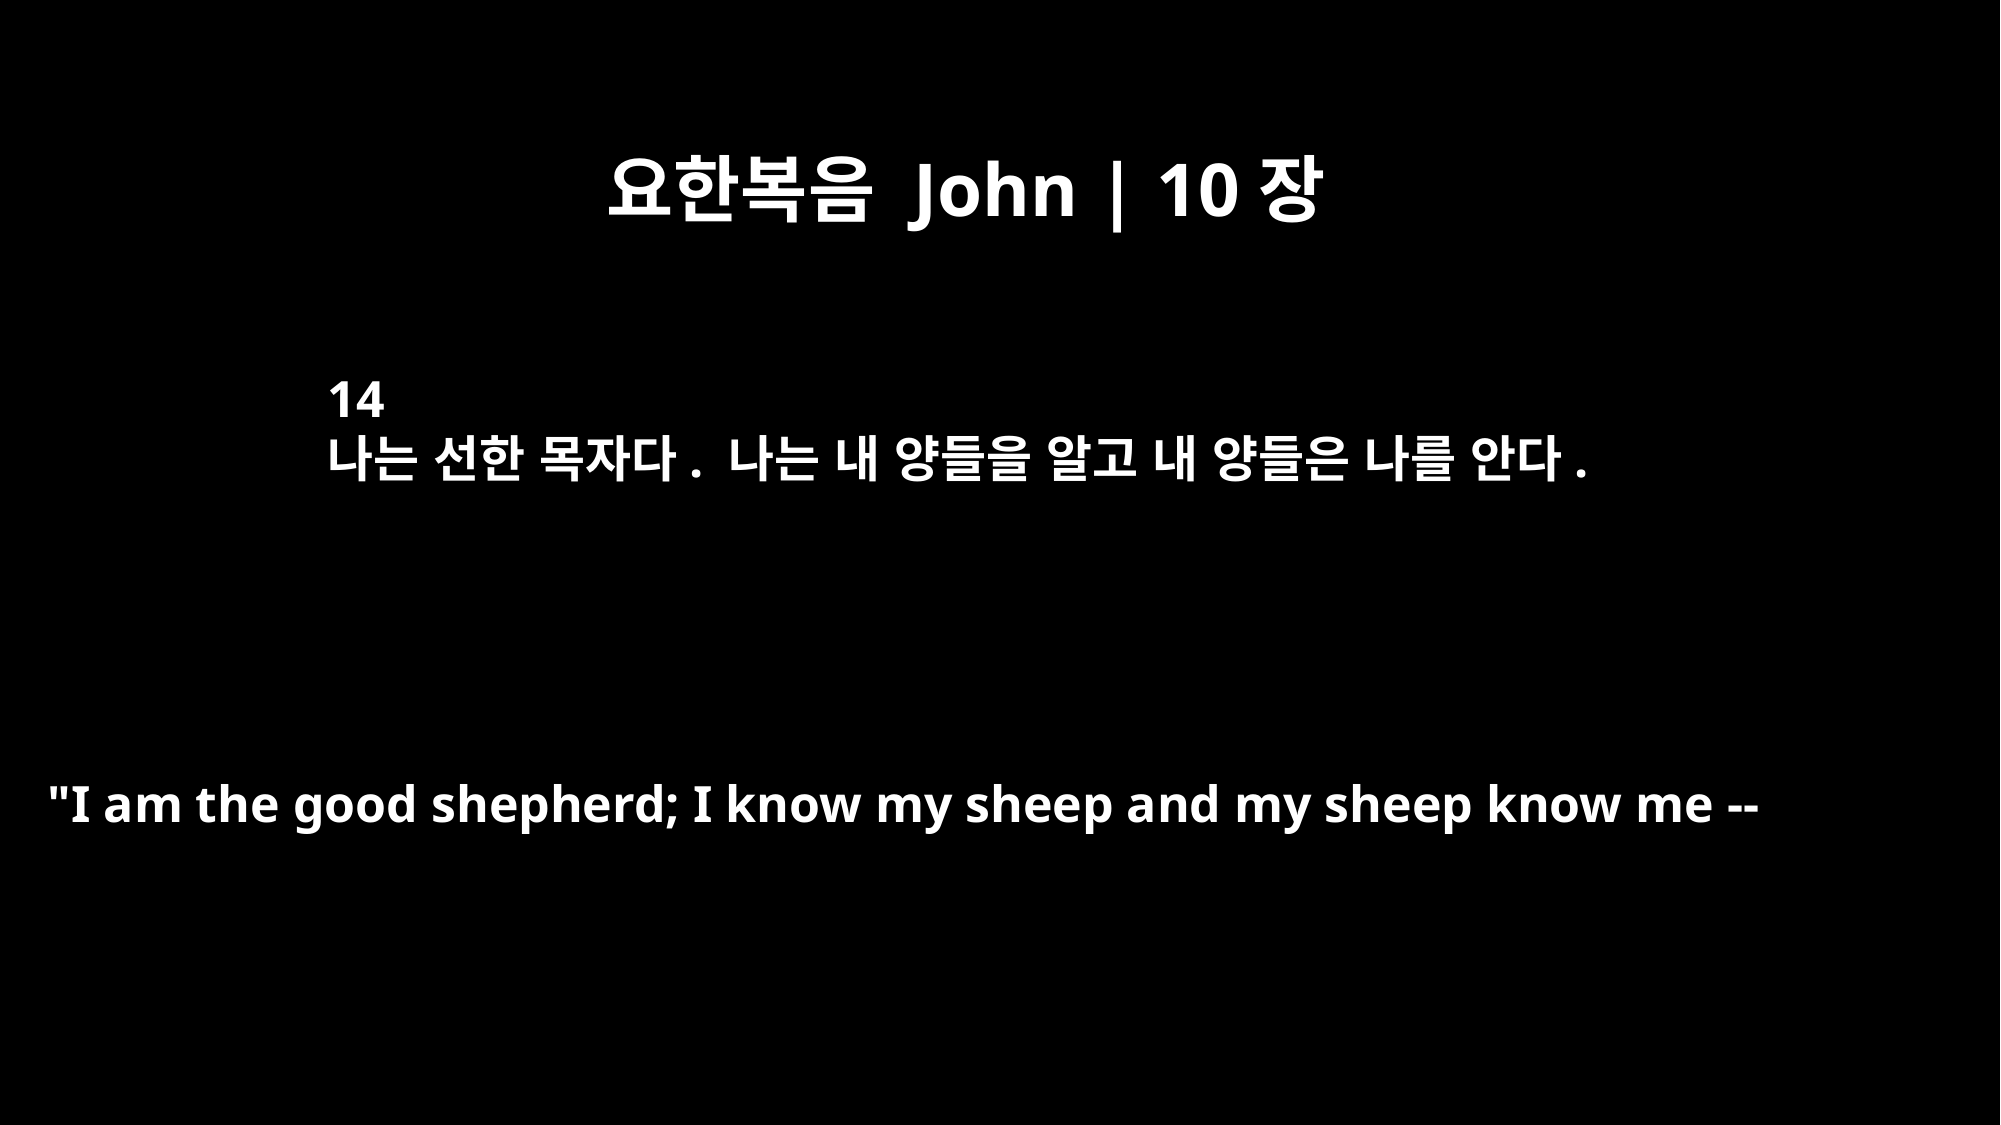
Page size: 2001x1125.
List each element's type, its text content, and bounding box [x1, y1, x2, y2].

text_box 14 나는 선한 목자다. 나는 내 양들을 알고 내 양들은 나를 안다. [312, 359, 1604, 495]
text_box 요한복음 John | 10장 [591, 136, 1341, 239]
text_box "I am the good shepherd; I know my sheep and my sheep know me -- [33, 764, 1775, 840]
